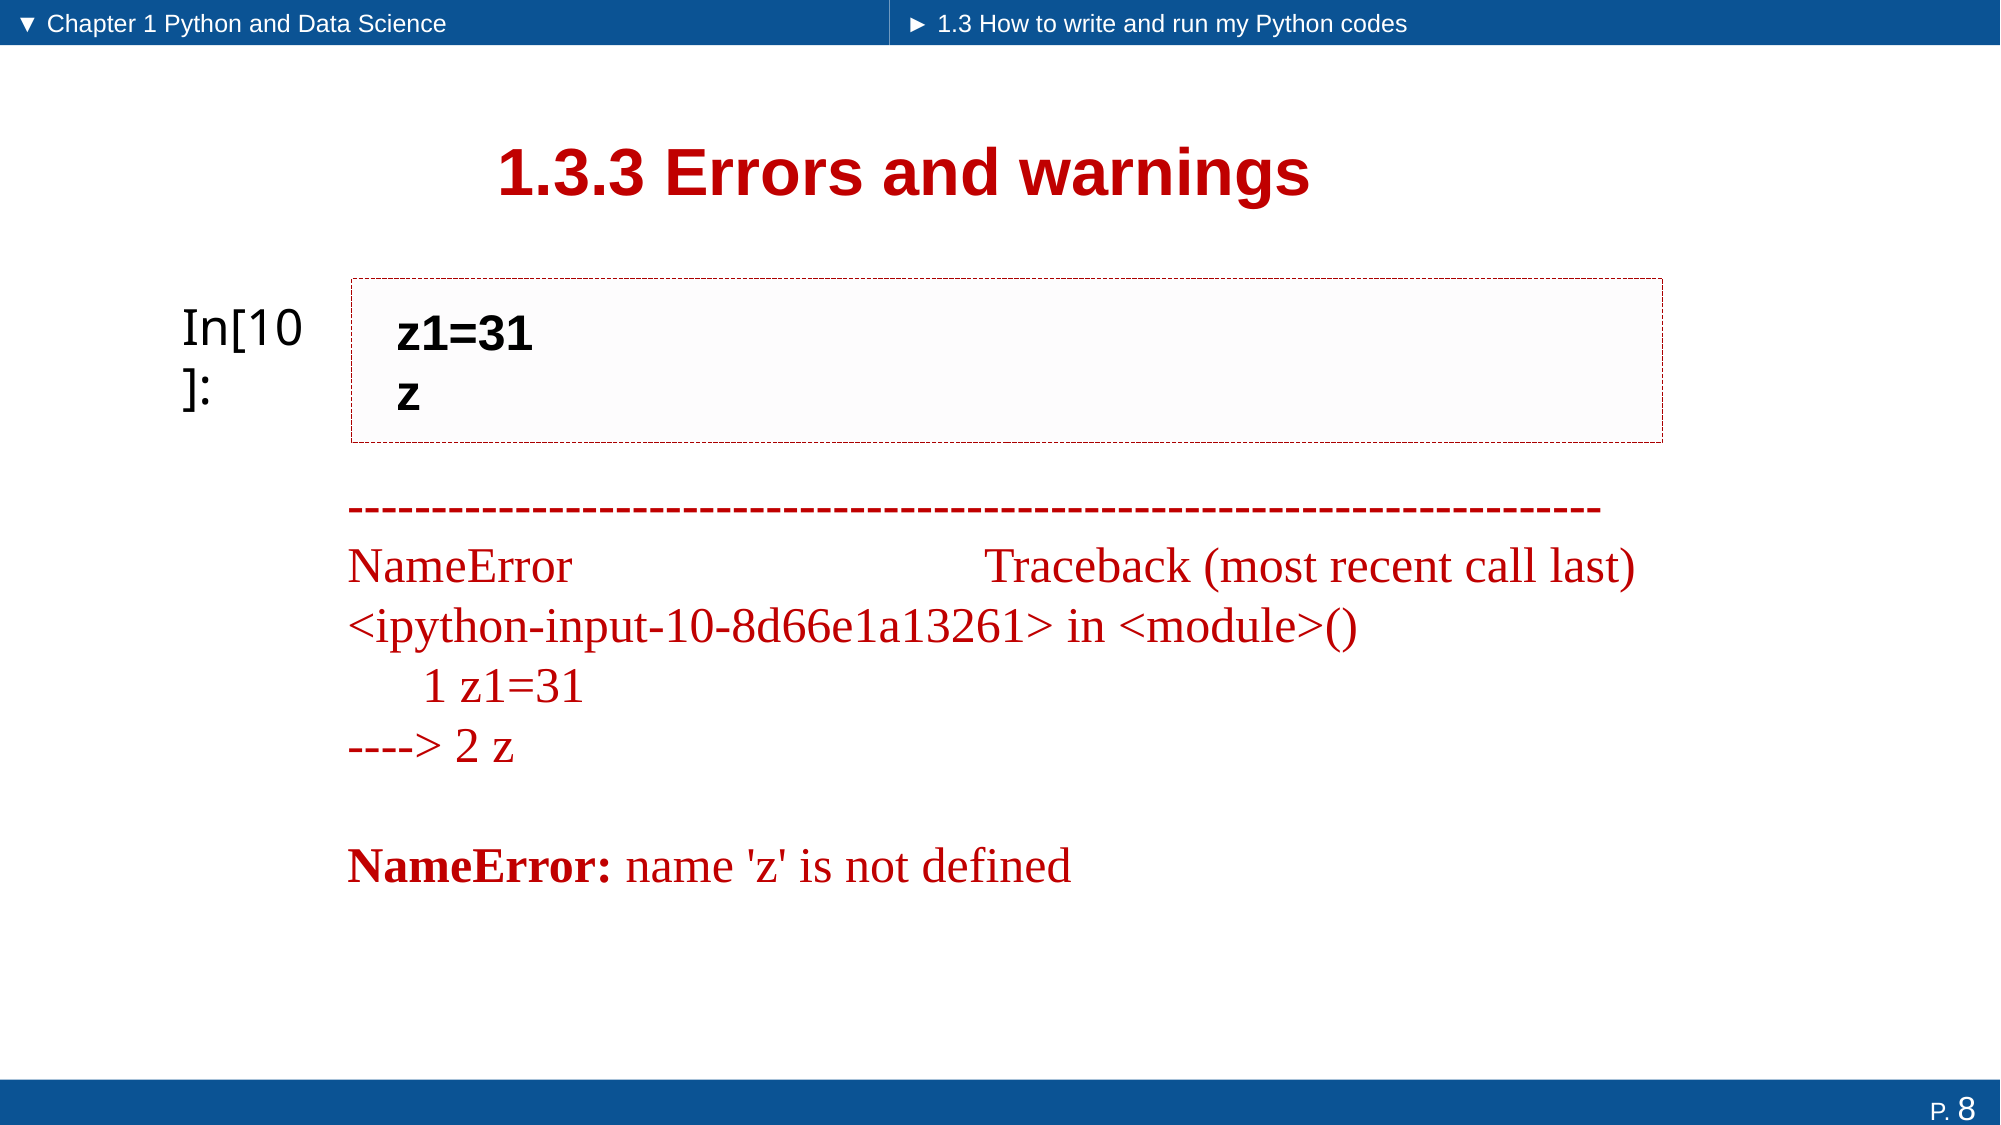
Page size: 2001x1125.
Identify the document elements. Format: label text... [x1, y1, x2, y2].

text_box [167, 278, 1710, 937]
title 1.3.3 Errors and warnings [101, 101, 1710, 237]
list ▼ Chapter 1 Python and Data Science [0, 0, 725, 43]
list ► 1.3 How to write and run my Python codes [890, 0, 1450, 43]
